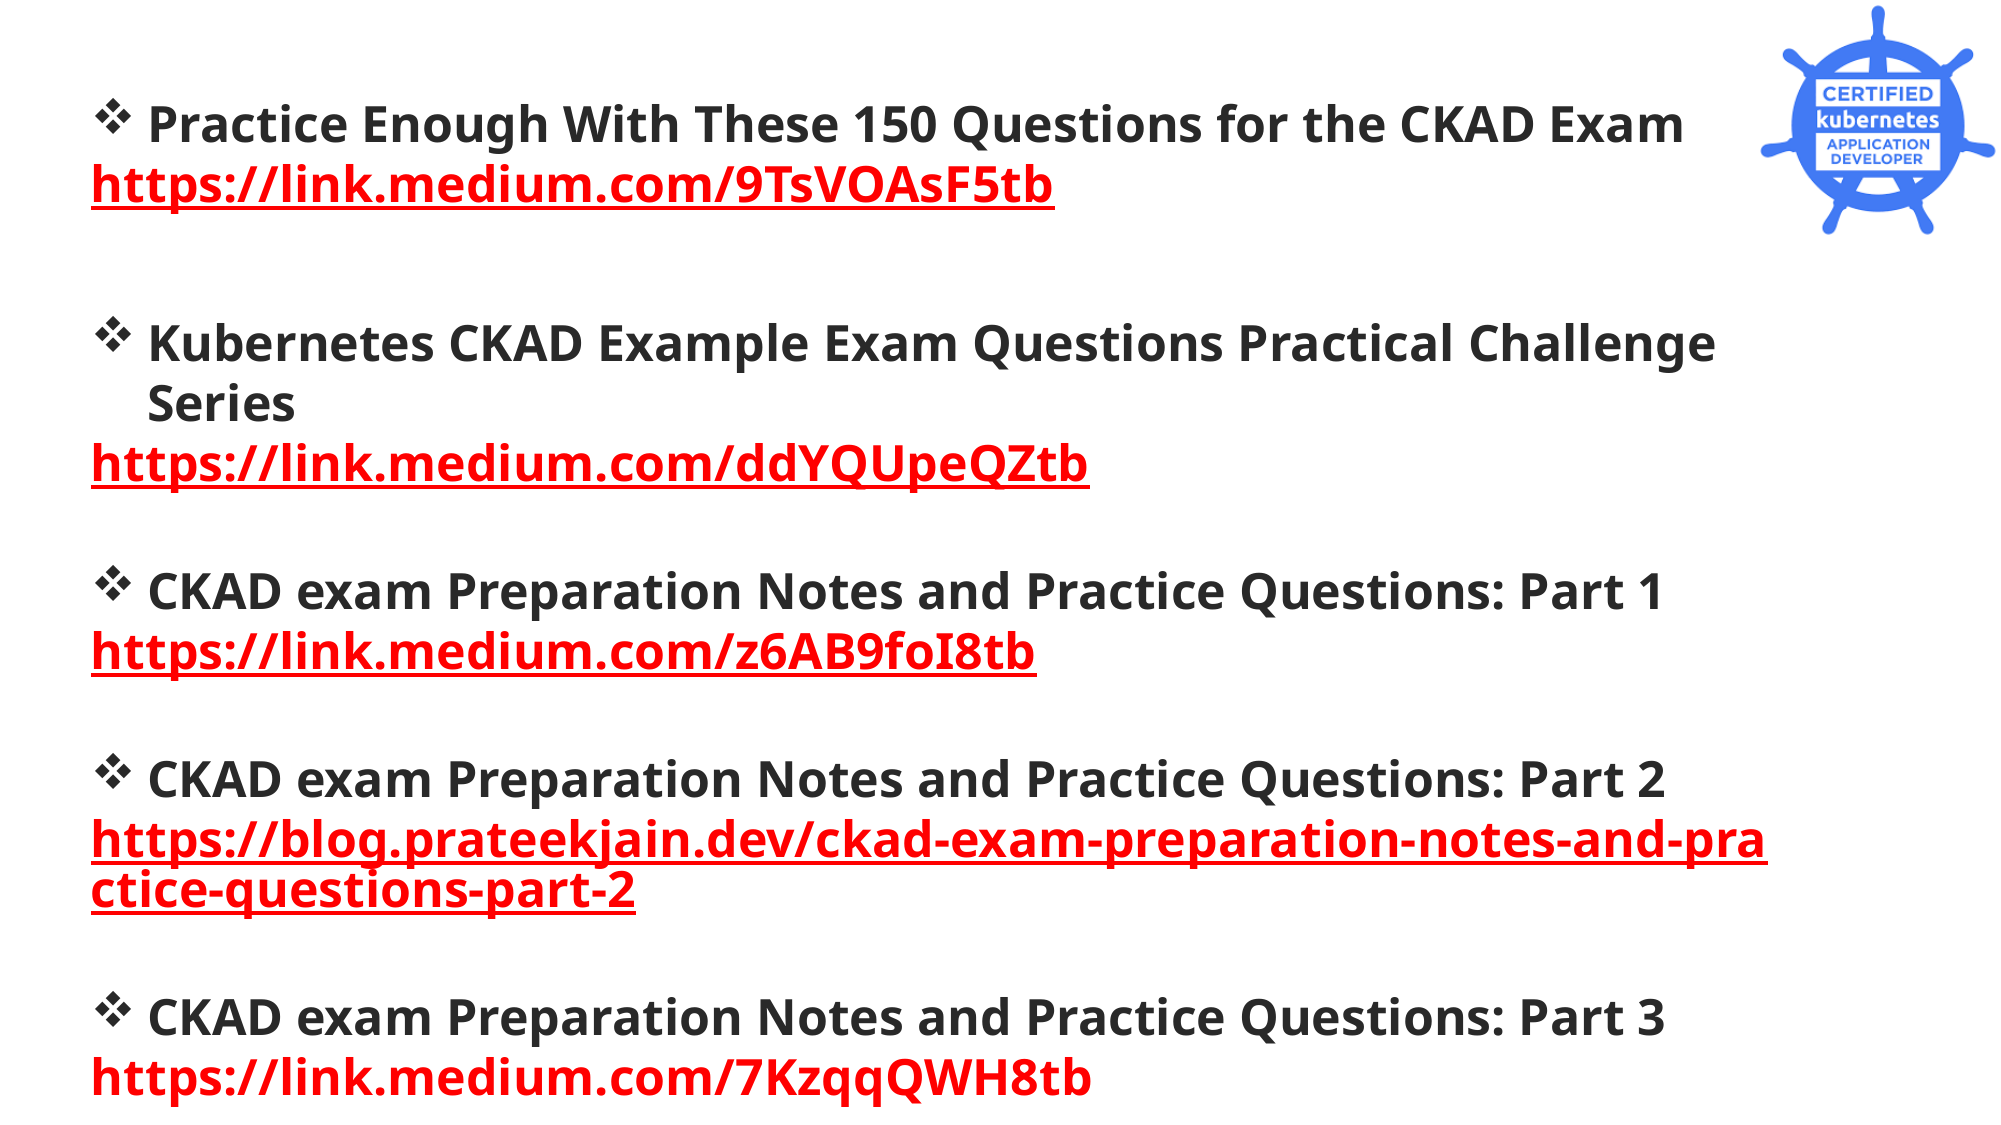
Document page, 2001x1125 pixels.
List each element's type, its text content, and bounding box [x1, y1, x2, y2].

picture [1756, 1, 2000, 239]
text_box Practice Enough With These 150 Questions for the CKAD Exam https://link.medium.com/9TsVOAsF5tb Kubernetes CKAD Example Exam Questions Practical Challenge Series https://link.medium.com/ddYQUpeQZtb CKAD exam Preparation Notes and Practice Questions: Part 1 https://link.medium.com/z6AB9foI8tb CKAD exam Preparation Notes and Practice Questions: Part 2 https://blog.prateekjain.dev/ckad-exam-preparation-notes-and-practice-questions-part-2 CKAD exam Preparation Notes and Practice Questions: Part 3 https://link.medium.com/7KzqqQWH8tb [76, 85, 1807, 1125]
